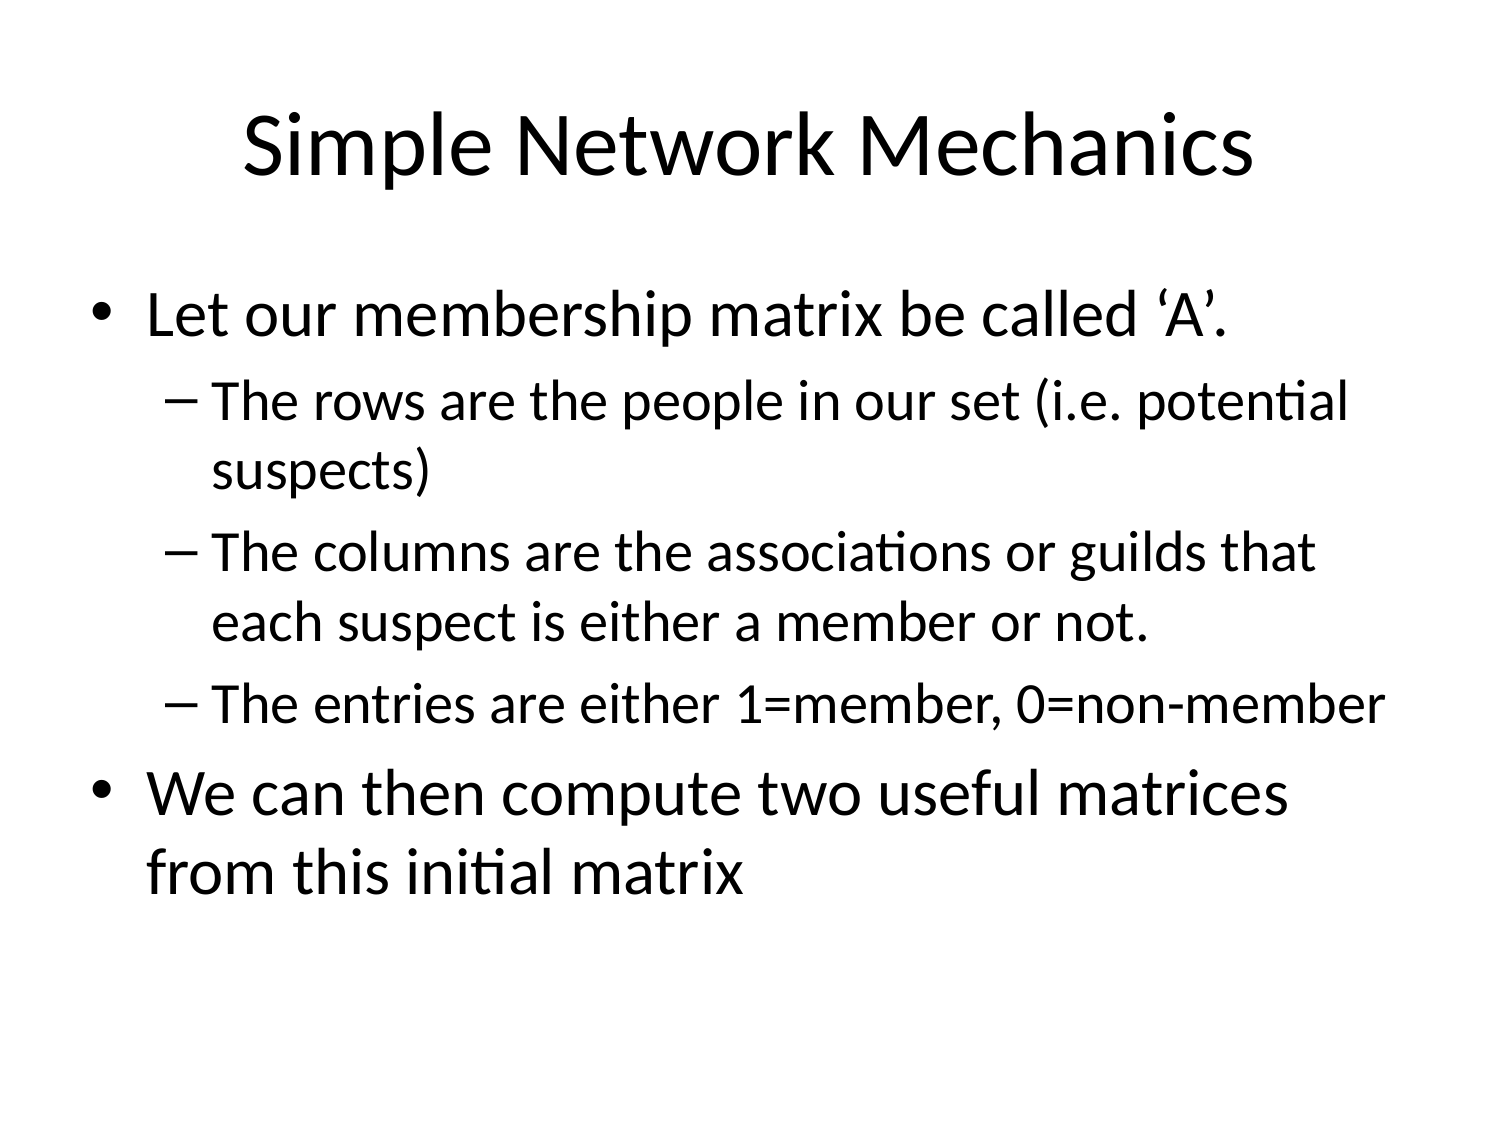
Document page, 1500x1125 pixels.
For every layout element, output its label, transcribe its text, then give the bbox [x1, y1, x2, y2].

list Let our membership matrix be called ‘A’. The rows are the people in our set (i.e. potential suspects) The columns are the associations or guilds that each suspect is either a member or not. The entries are either 1=member, 0=non-member We can then compute two useful matrices from this initial matrix [75, 262, 1425, 1005]
title Simple Network Mechanics [75, 45, 1425, 233]
